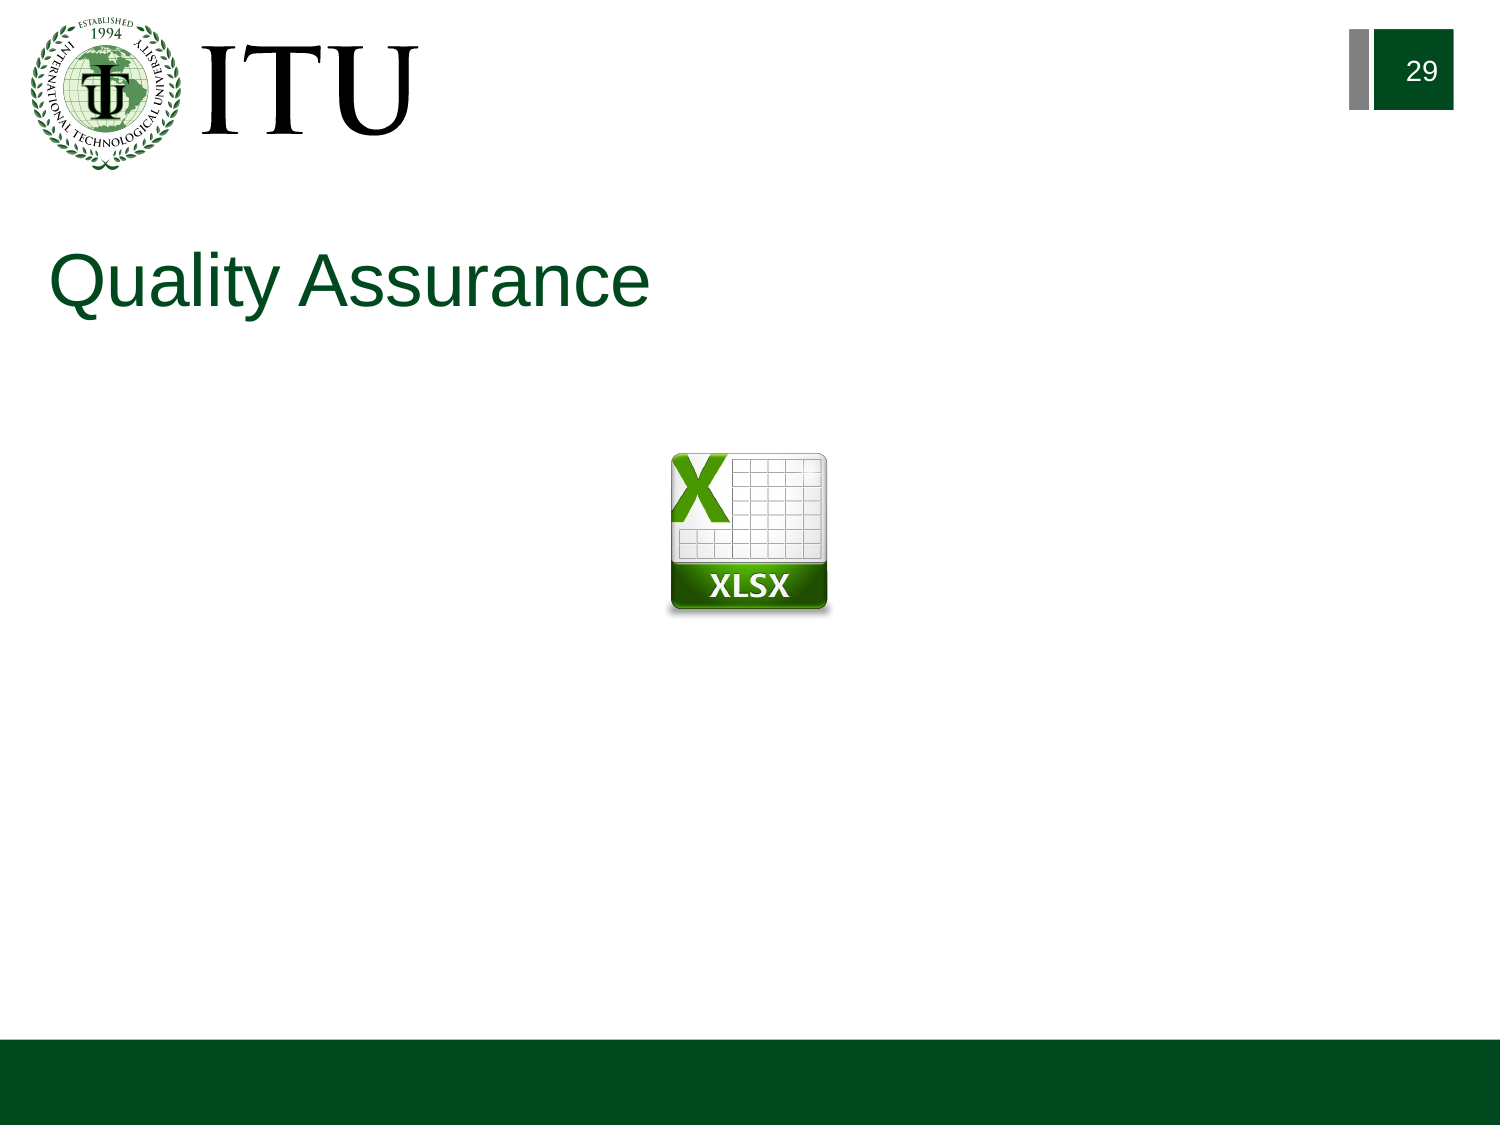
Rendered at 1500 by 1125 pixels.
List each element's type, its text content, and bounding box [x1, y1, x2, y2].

slide_number 29 [1362, 39, 1454, 100]
title Quality Assurance [33, 216, 1465, 325]
picture [664, 441, 834, 622]
picture [18, 13, 423, 173]
